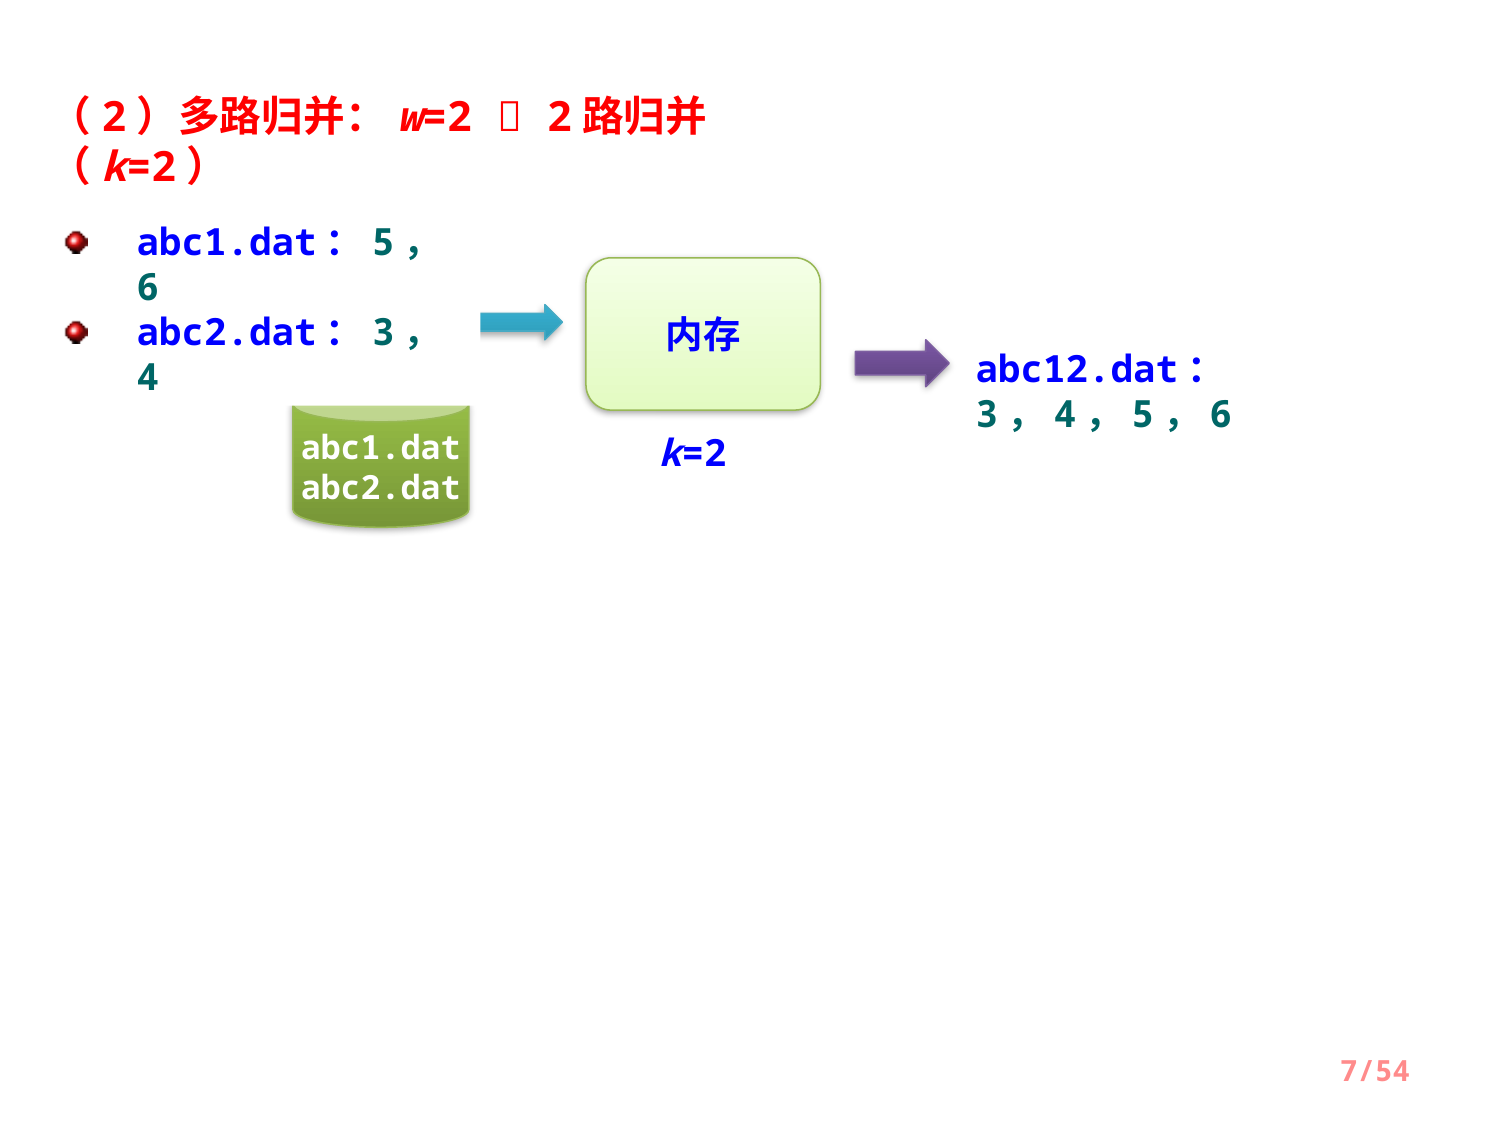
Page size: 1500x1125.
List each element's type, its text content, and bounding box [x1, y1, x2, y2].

text_box 内存 [585, 257, 822, 411]
text_box k=2 [644, 421, 762, 482]
text_box [482, 303, 563, 341]
text_box abc1.dat：5，6 abc2.dat：3，4 [45, 209, 482, 408]
picture [61, 227, 88, 254]
text_box abc12.dat：3，4，5，6 [960, 337, 1465, 488]
slide_number 7/54 [1074, 1042, 1425, 1103]
text_box [854, 339, 950, 388]
text_box abc1.dat abc2.dat [292, 408, 470, 529]
picture [61, 317, 88, 344]
text_box [298, 408, 463, 421]
text_box （2）多路归并：w=2  2路归并（k=2） [35, 81, 832, 197]
